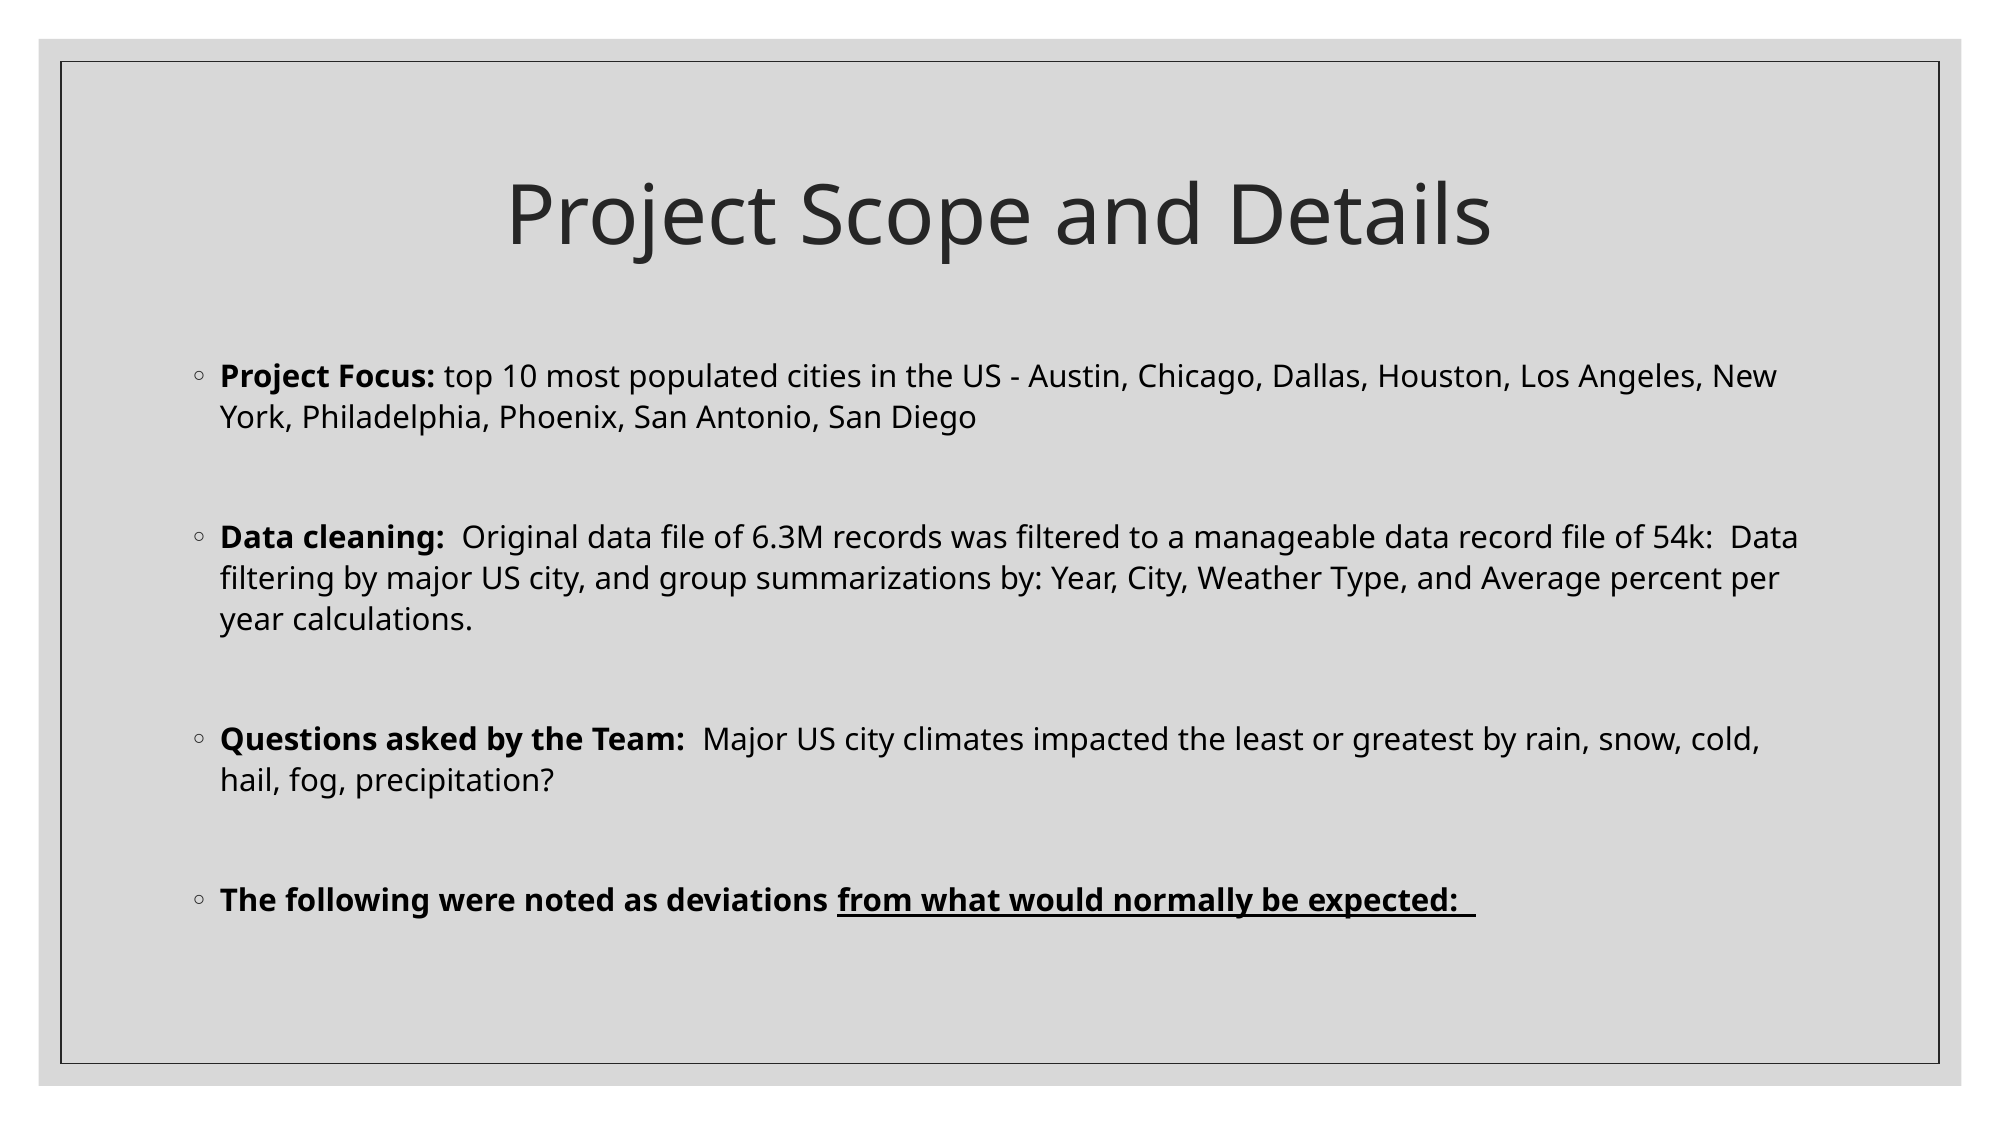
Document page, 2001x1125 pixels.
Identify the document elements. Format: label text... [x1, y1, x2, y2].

list Project Focus: top 10 most populated cities in the US - Austin, Chicago, Dallas, Houston, Los Angeles, New York, Philadelphia, Phoenix, San Antonio, San Diego Data cleaning: Original data file of 6.3M records was filtered to a manageable data record file of 54k: Data filtering by major US city, and group summarizations by: Year, City, Weather Type, and Average percent per year calculations. Questions asked by the Team: Major US city climates impacted the least or greatest by rain, snow, cold, hail, fog, precipitation? The following were noted as deviations from what would normally be expected: [174, 345, 1825, 977]
title Project Scope and Details [174, 105, 1825, 331]
